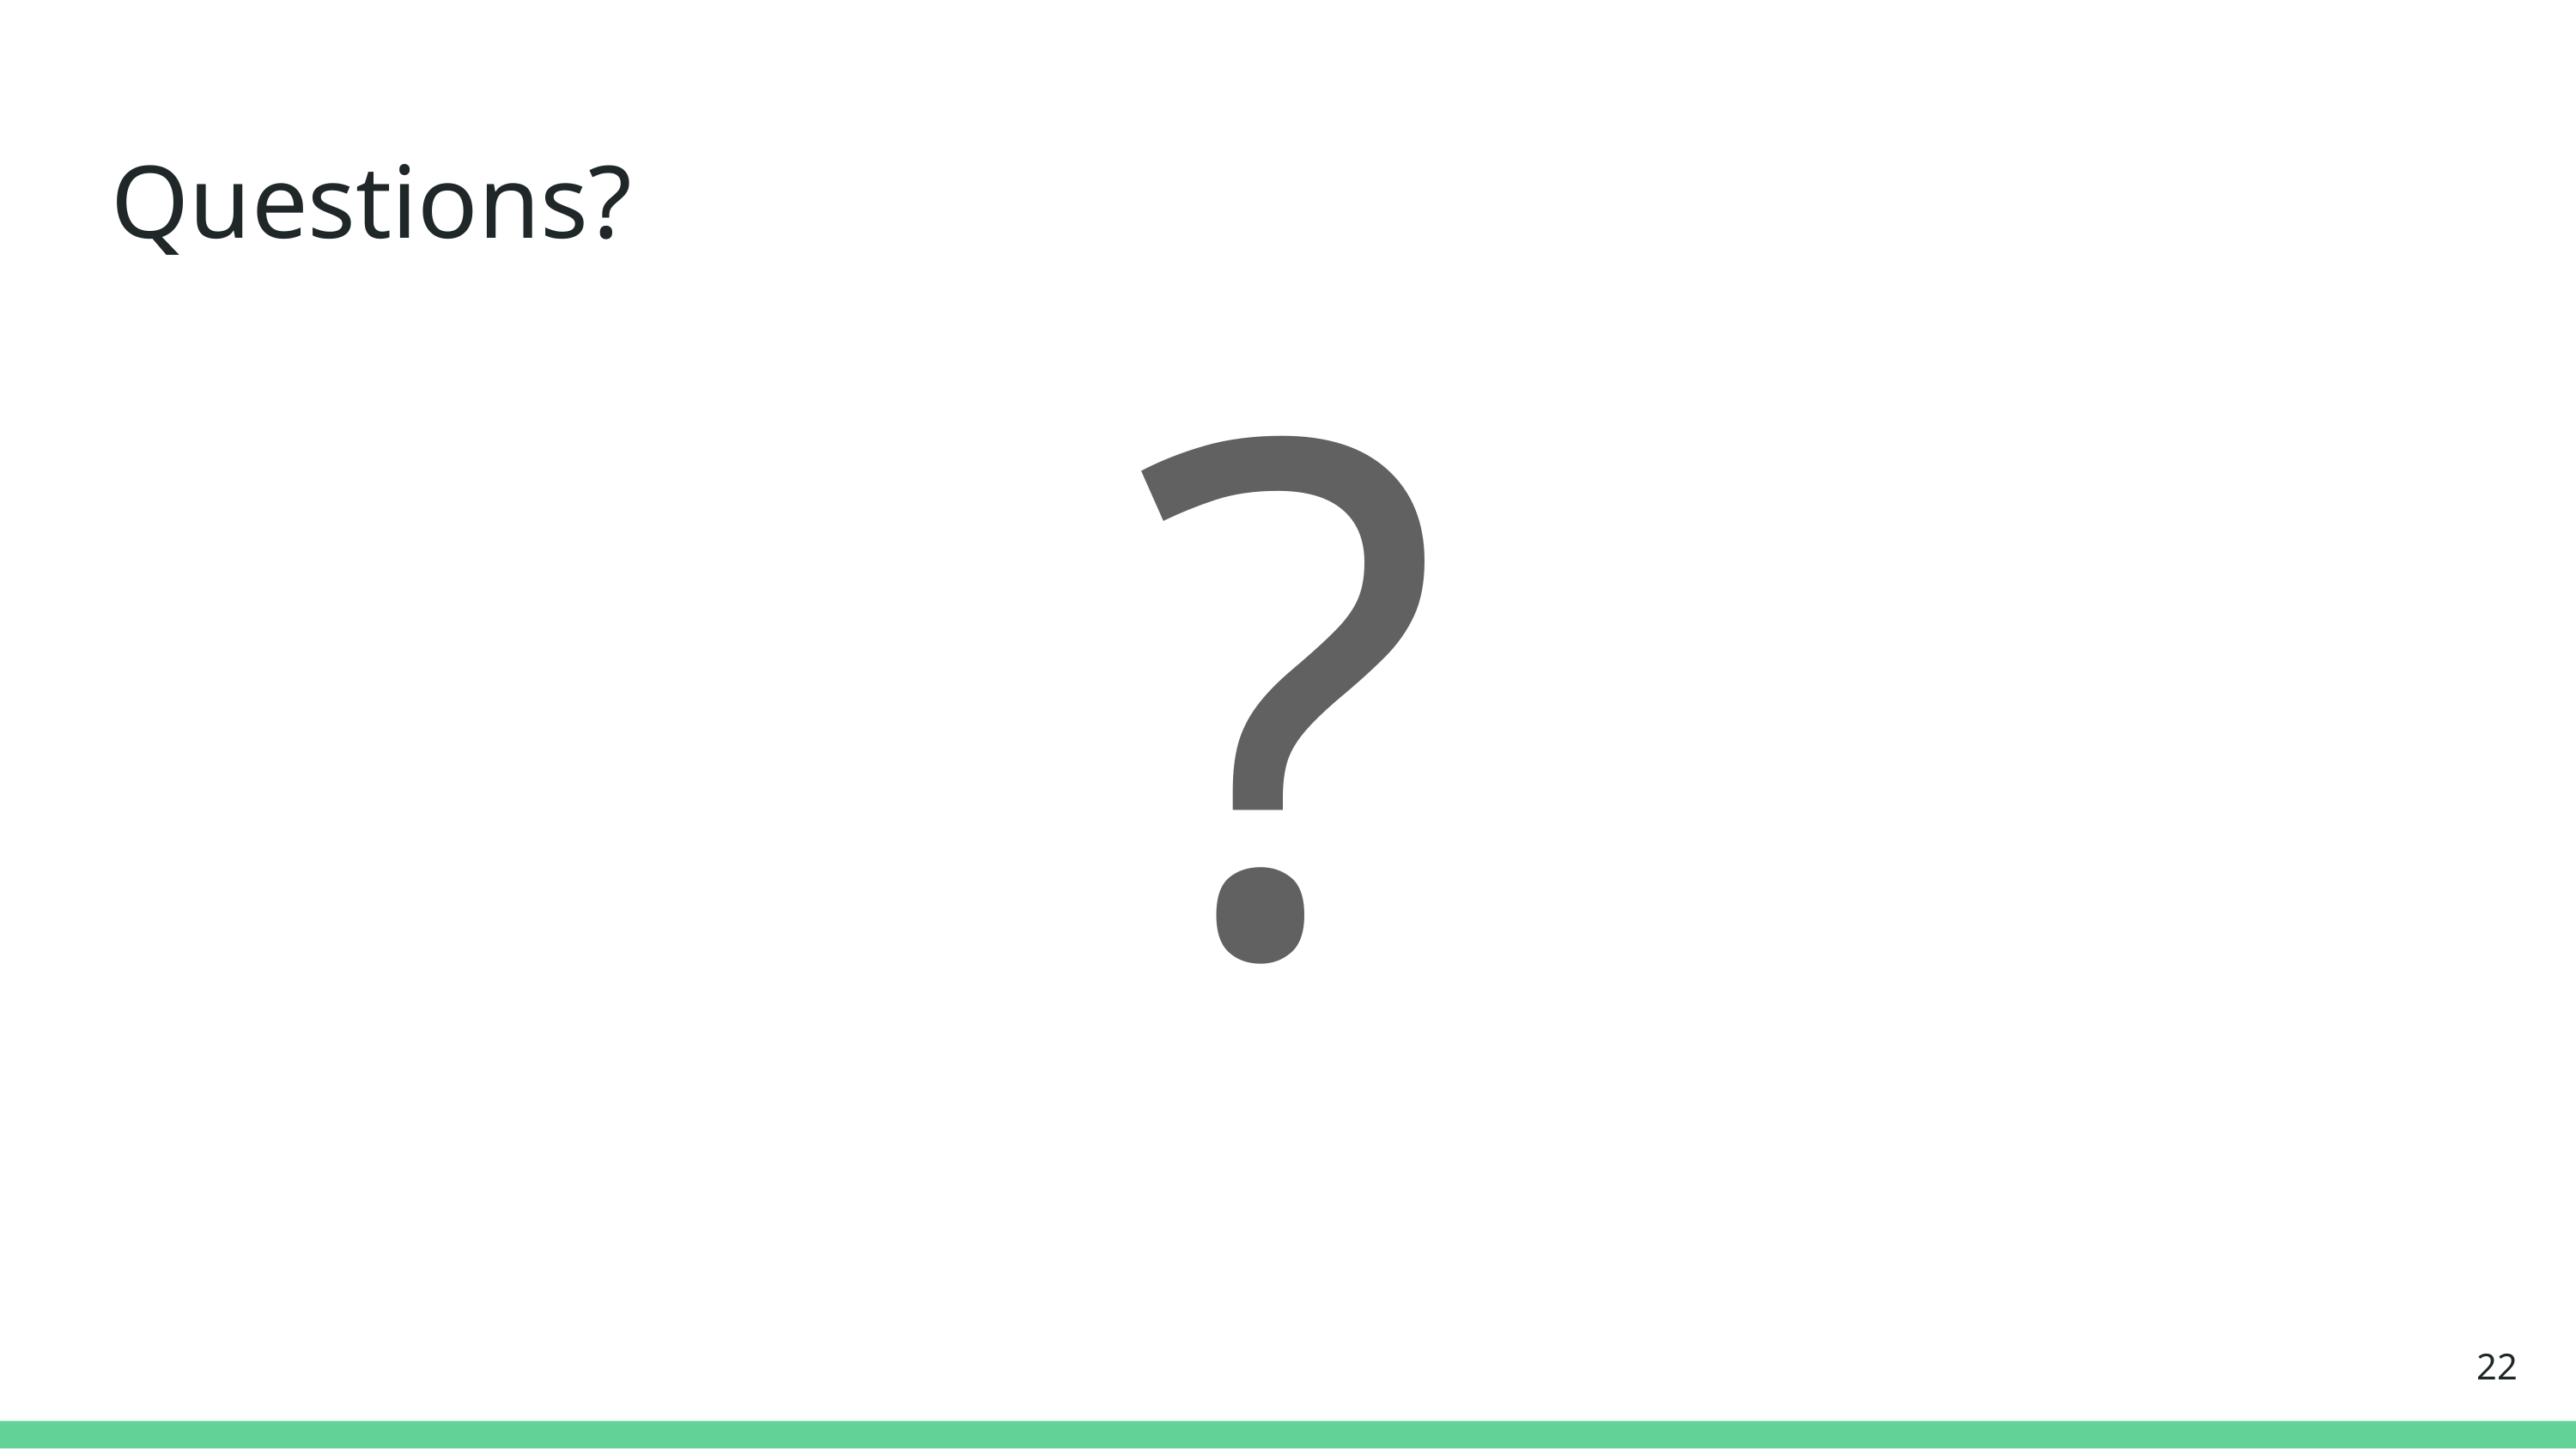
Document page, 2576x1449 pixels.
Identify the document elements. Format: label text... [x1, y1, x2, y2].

slide_number ‹#› [2386, 1313, 2542, 1425]
title Questions? [88, 124, 2488, 287]
list ? [88, 324, 2488, 1287]
